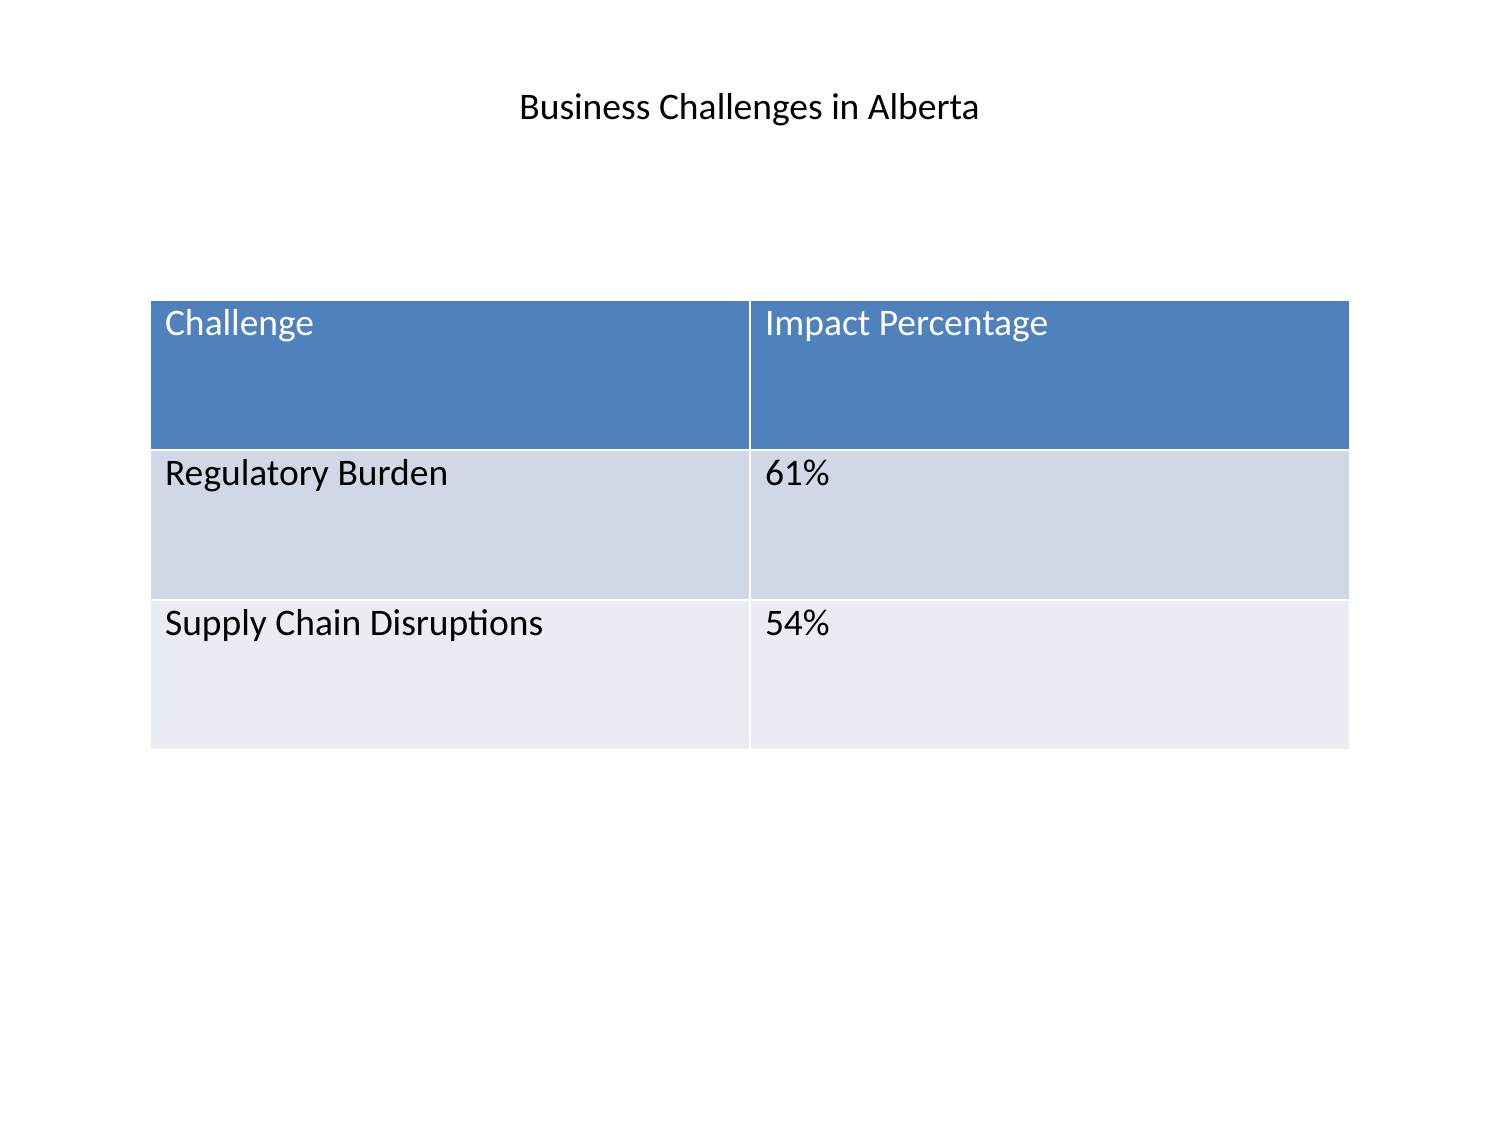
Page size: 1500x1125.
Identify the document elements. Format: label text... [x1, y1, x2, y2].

table_cell 54% [751, 601, 1349, 749]
text_box Business Challenges in Alberta [504, 74, 996, 135]
table_cell Regulatory Burden [151, 451, 749, 599]
table_cell Supply Chain Disruptions [151, 601, 749, 749]
table_header Impact Percentage [751, 301, 1349, 449]
table_header Challenge [151, 301, 749, 449]
table_cell 61% [751, 451, 1349, 599]
